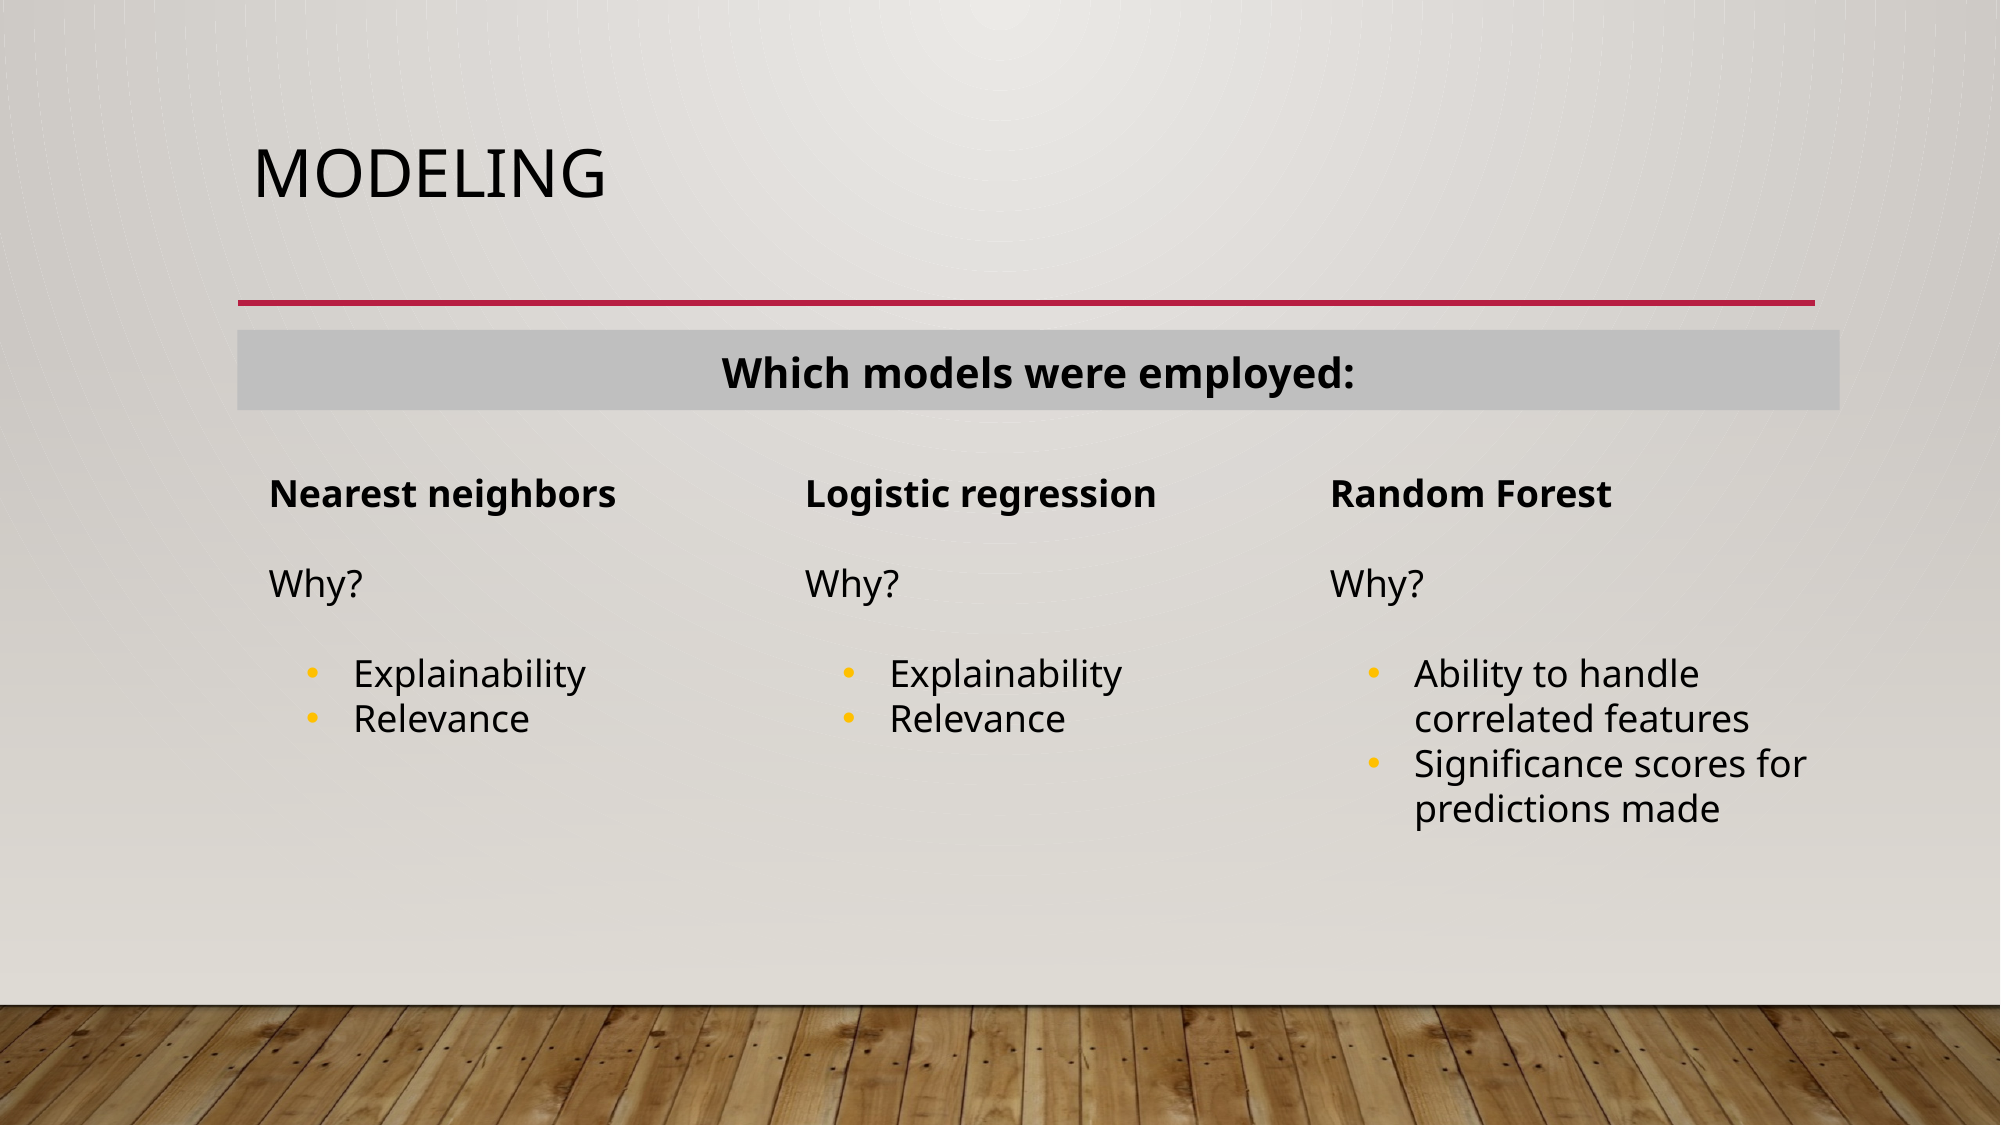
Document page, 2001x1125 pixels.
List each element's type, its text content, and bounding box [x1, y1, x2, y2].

title Modeling [237, 132, 1814, 306]
picture [0, 1005, 2000, 1125]
text_box Logistic regression Why? Explainability Relevance [790, 463, 1287, 793]
text_box Random Forest Why? Ability to handle correlated features Significance scores for predictions made [1314, 463, 1899, 838]
text_box Nearest neighbors Why? Explainability Relevance [253, 463, 790, 748]
list Which models were employed: [237, 329, 1840, 411]
